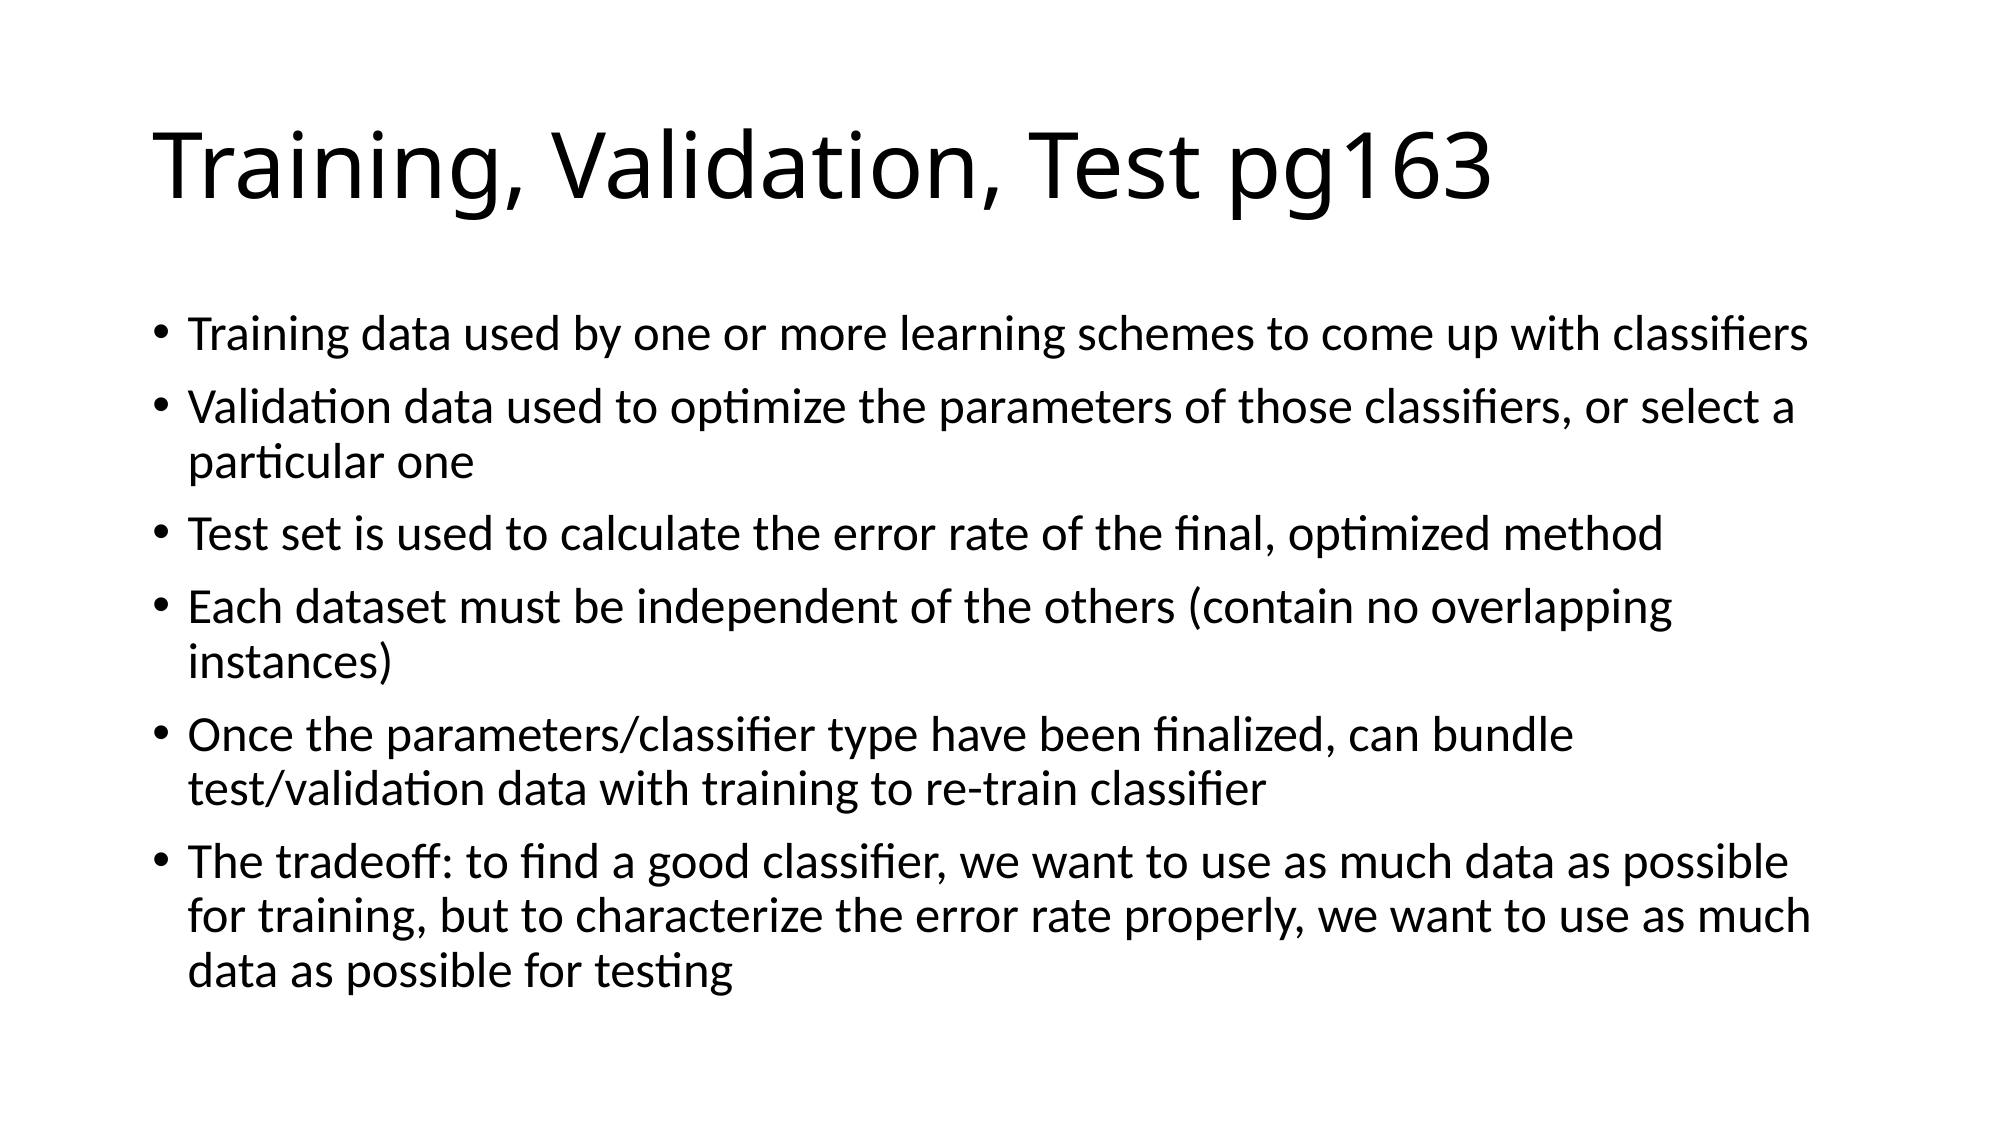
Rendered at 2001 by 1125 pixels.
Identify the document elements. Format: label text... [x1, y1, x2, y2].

list Training data used by one or more learning schemes to come up with classifiers Validation data used to optimize the parameters of those classifiers, or select a particular one Test set is used to calculate the error rate of the final, optimized method Each dataset must be independent of the others (contain no overlapping instances) Once the parameters/classifier type have been finalized, can bundle test/validation data with training to re-train classifier The tradeoff: to find a good classifier, we want to use as much data as possible for training, but to characterize the error rate properly, we want to use as much data as possible for testing [137, 299, 1863, 1014]
title Training, Validation, Test pg163 [137, 59, 1863, 278]
